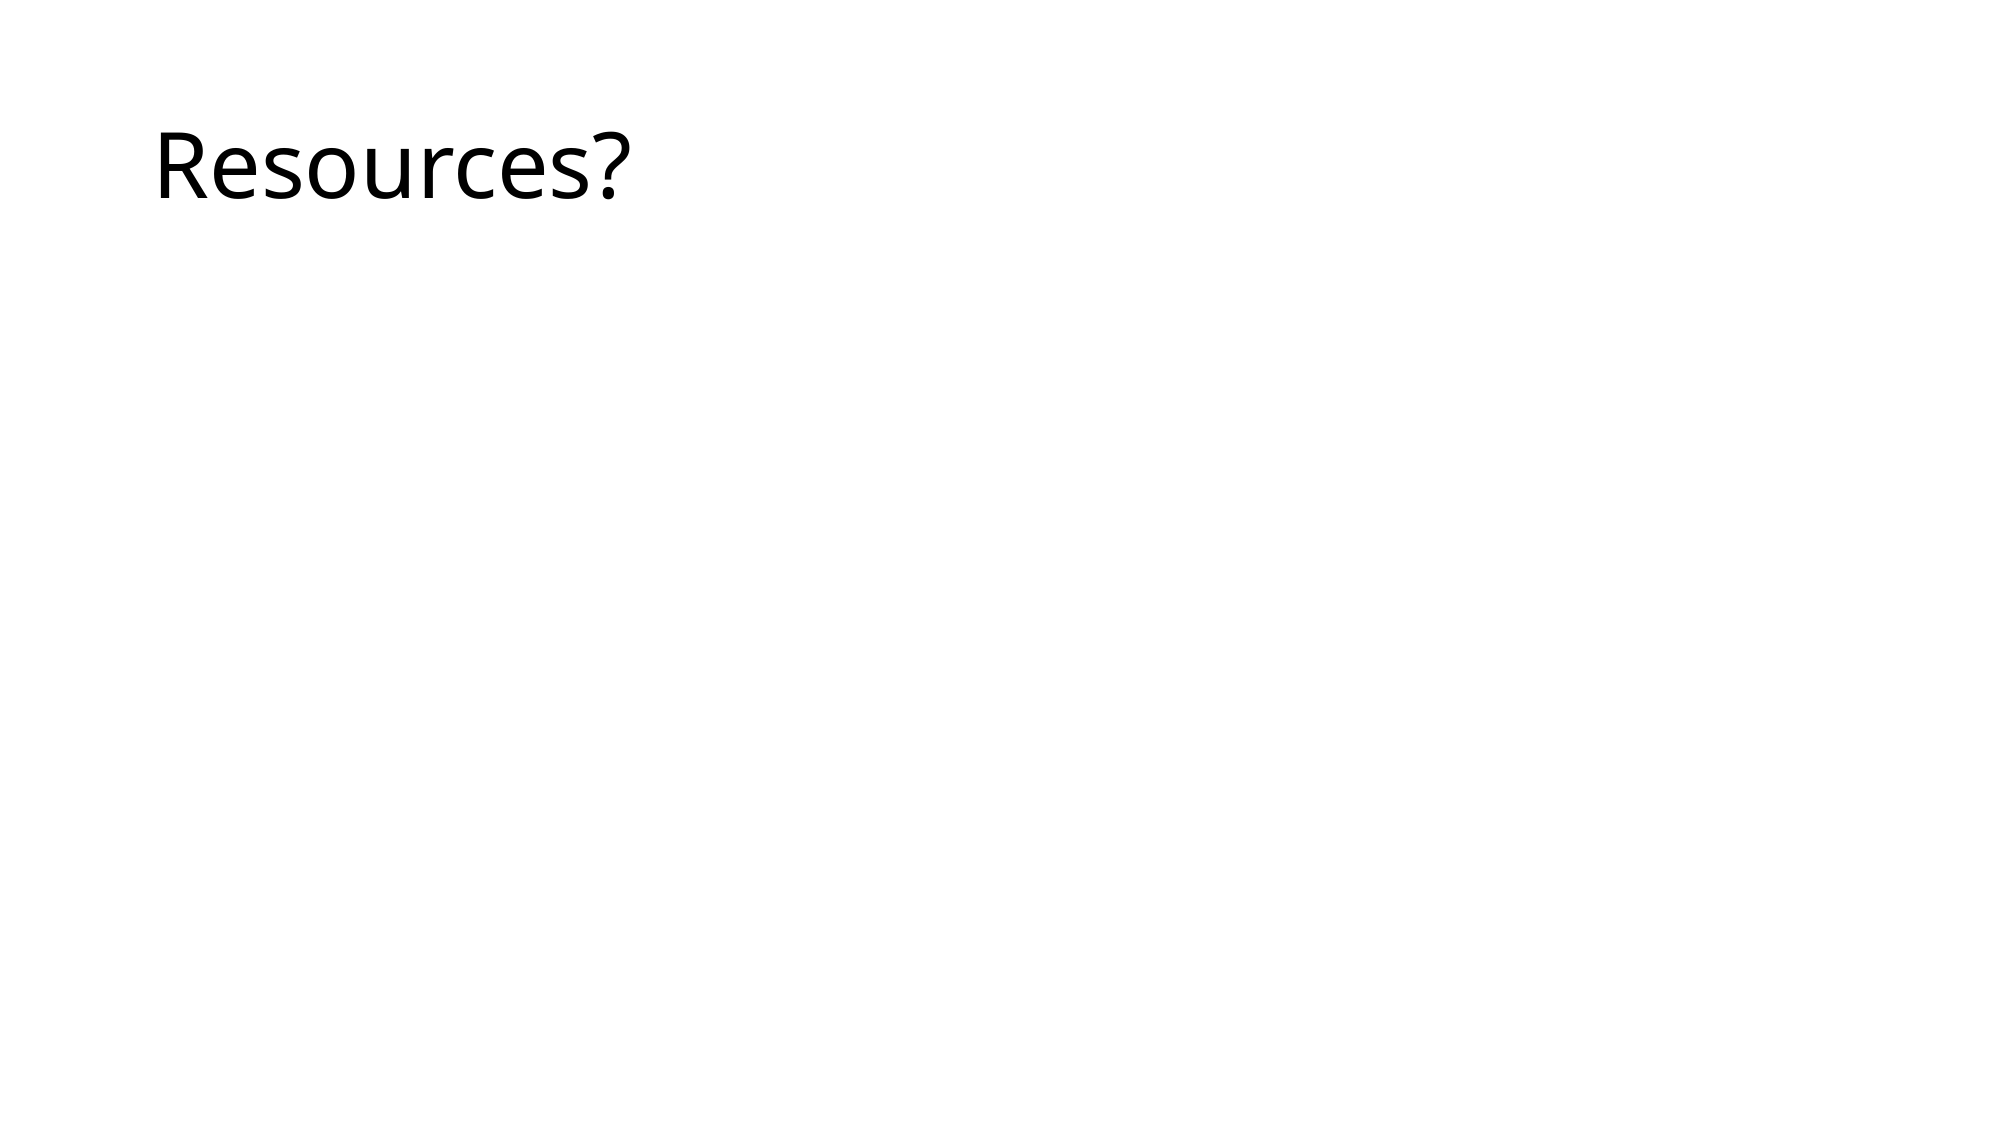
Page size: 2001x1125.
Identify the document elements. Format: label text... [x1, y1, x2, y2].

title Resources? [137, 59, 1863, 278]
